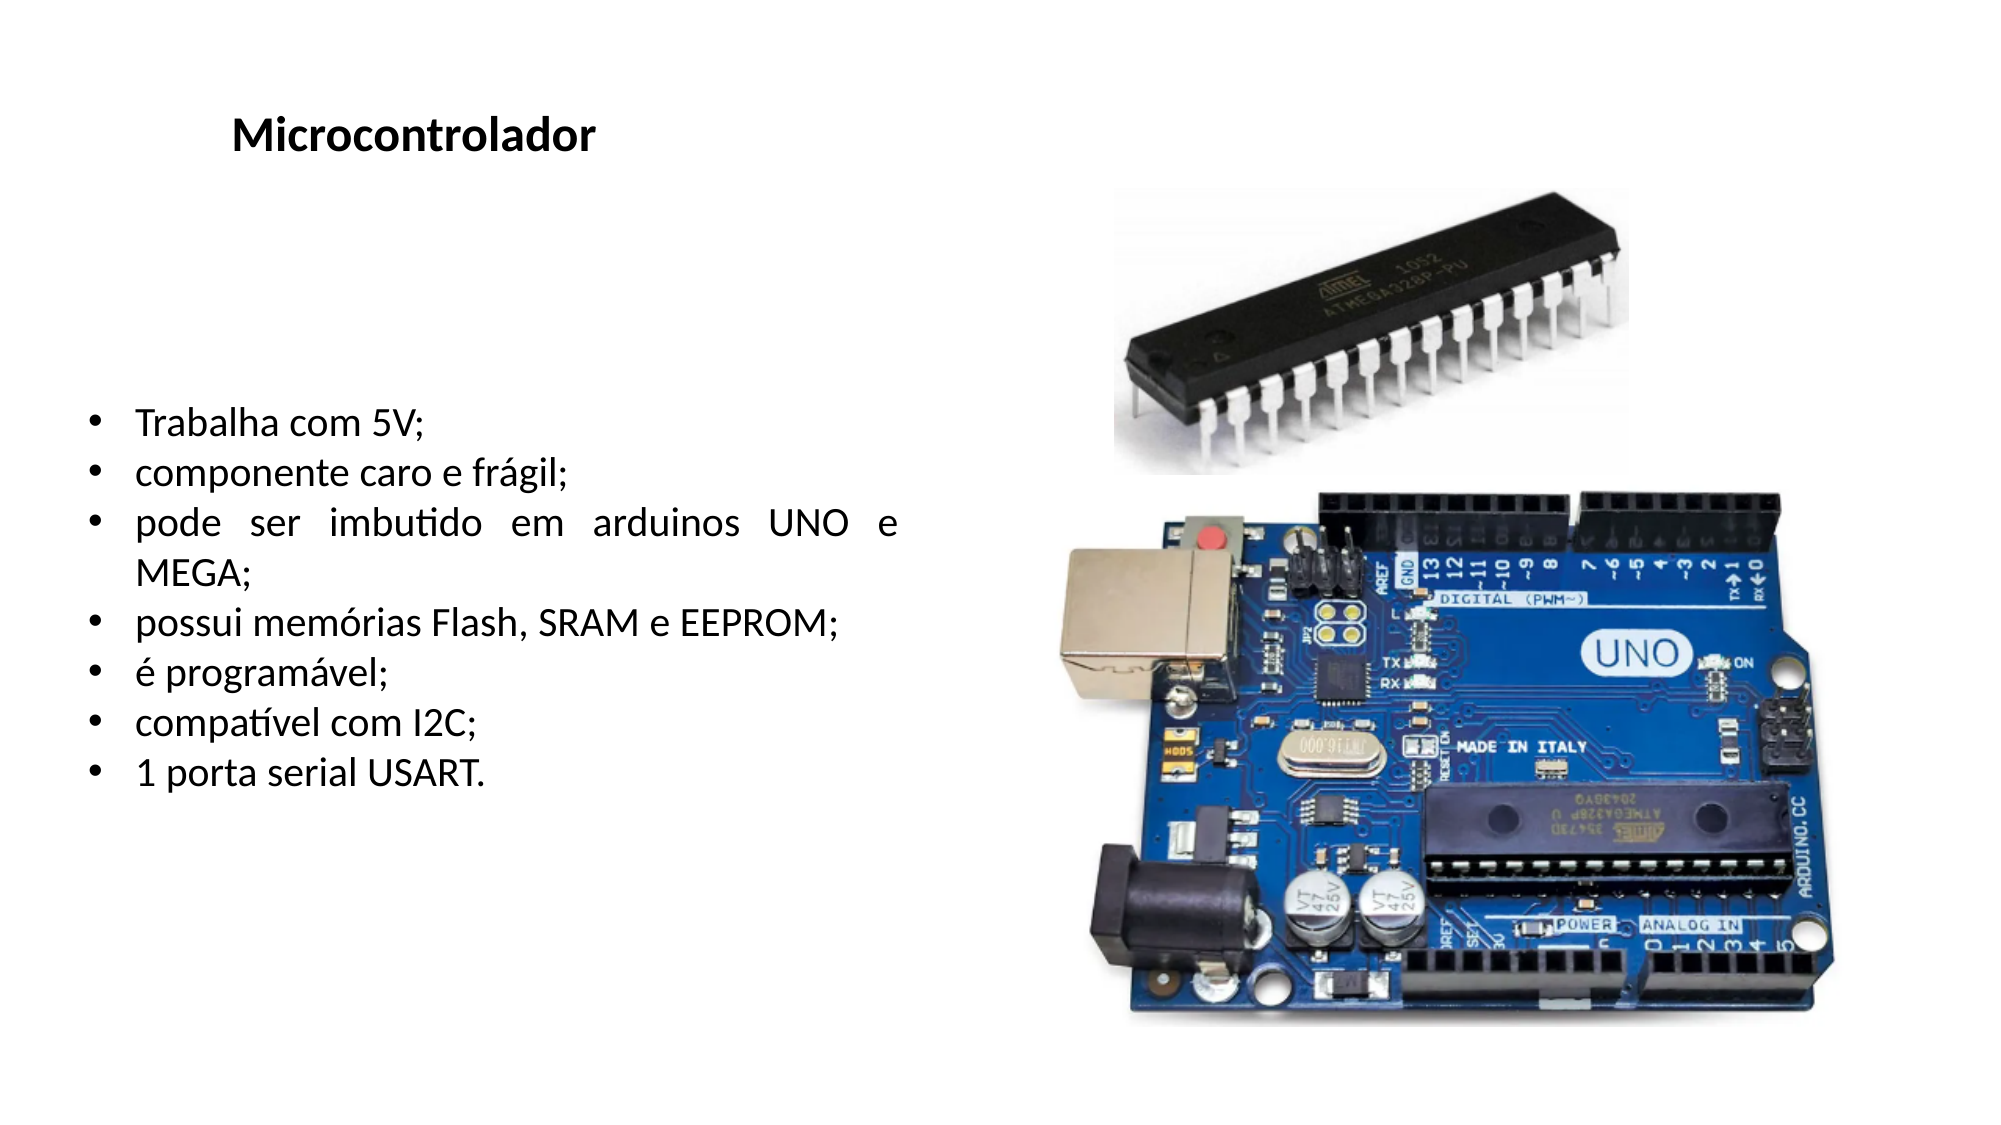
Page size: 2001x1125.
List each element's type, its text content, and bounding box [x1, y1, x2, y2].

picture [1046, 188, 1854, 1027]
text_box Microcontrolador [121, 54, 708, 207]
text_box Trabalha com 5V; componente caro e frágil; pode ser imbutido em arduinos UNO e MEGA; possui memórias Flash, SRAM e EEPROM; é programável; compatível com I2C; 1 porta serial USART. [72, 207, 914, 1028]
